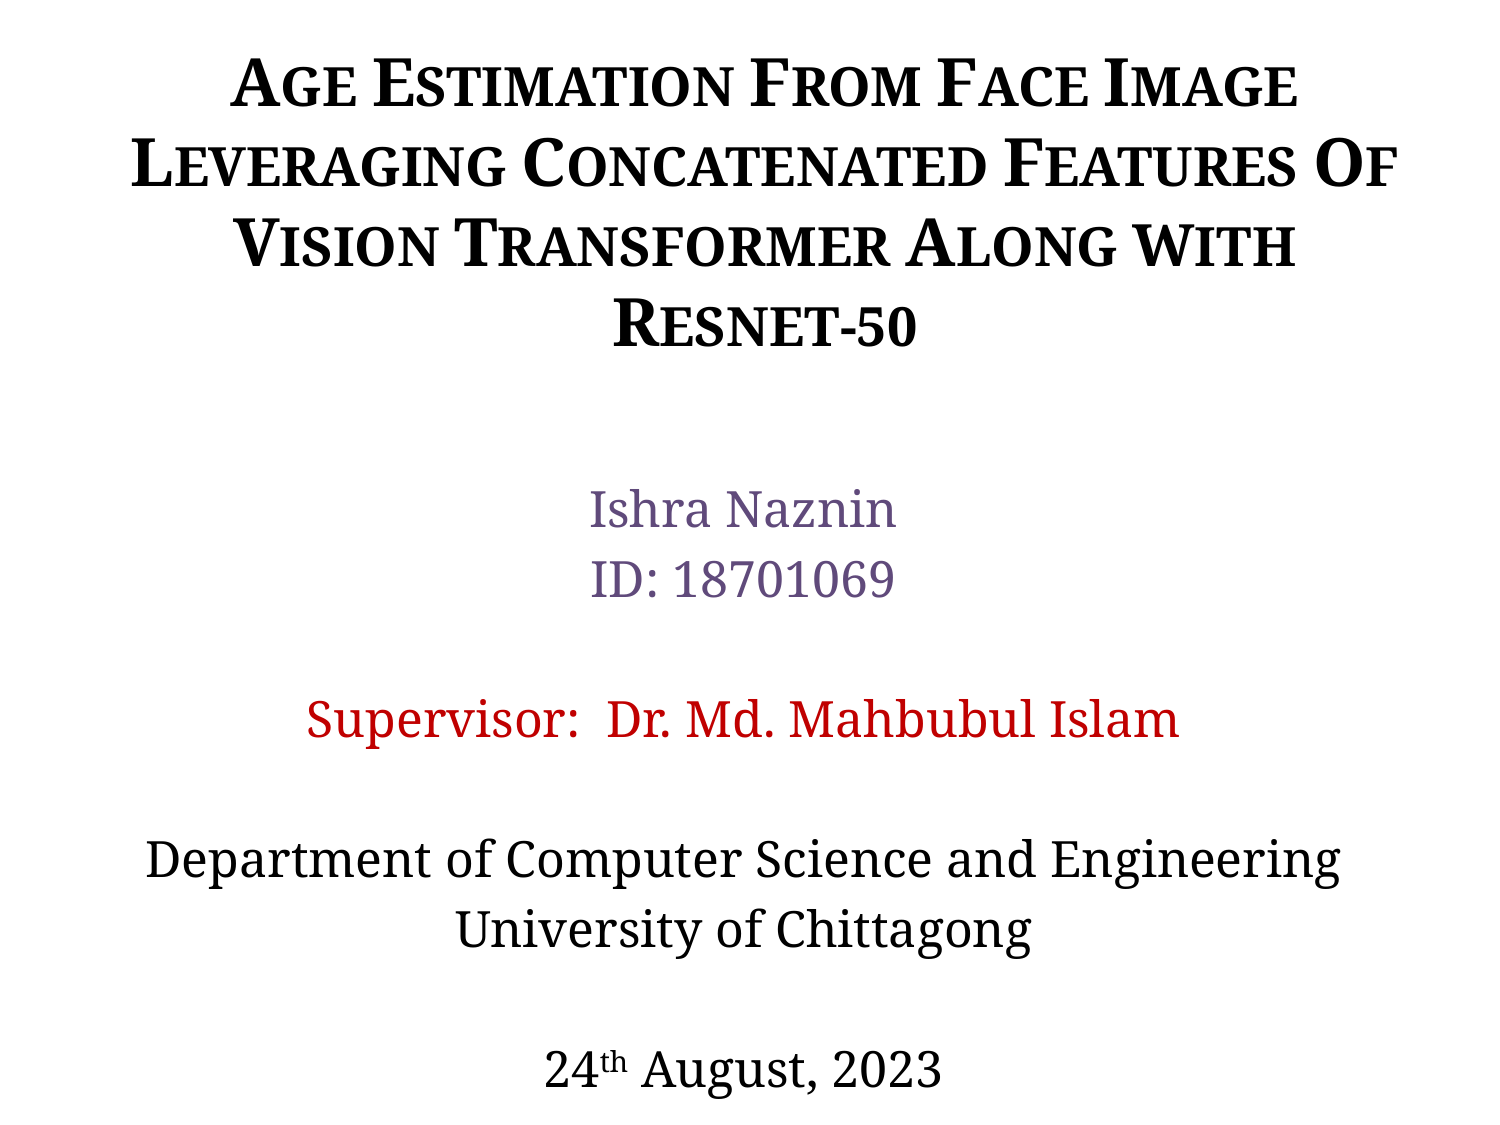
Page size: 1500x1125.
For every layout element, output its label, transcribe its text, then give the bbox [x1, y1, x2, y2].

title AGE ESTIMATION FROM FACE IMAGE LEVERAGING CONCATENATED FEATURES OF VISION TRANSFORMER ALONG WITH RESNET-50 [24, 50, 1475, 350]
subtitle Ishra Naznin ID: 18701069 Supervisor: Dr. Md. Mahbubul Islam Department of Computer Science and Engineering University of Chittagong 24th August, 2023 [75, 399, 1413, 813]
